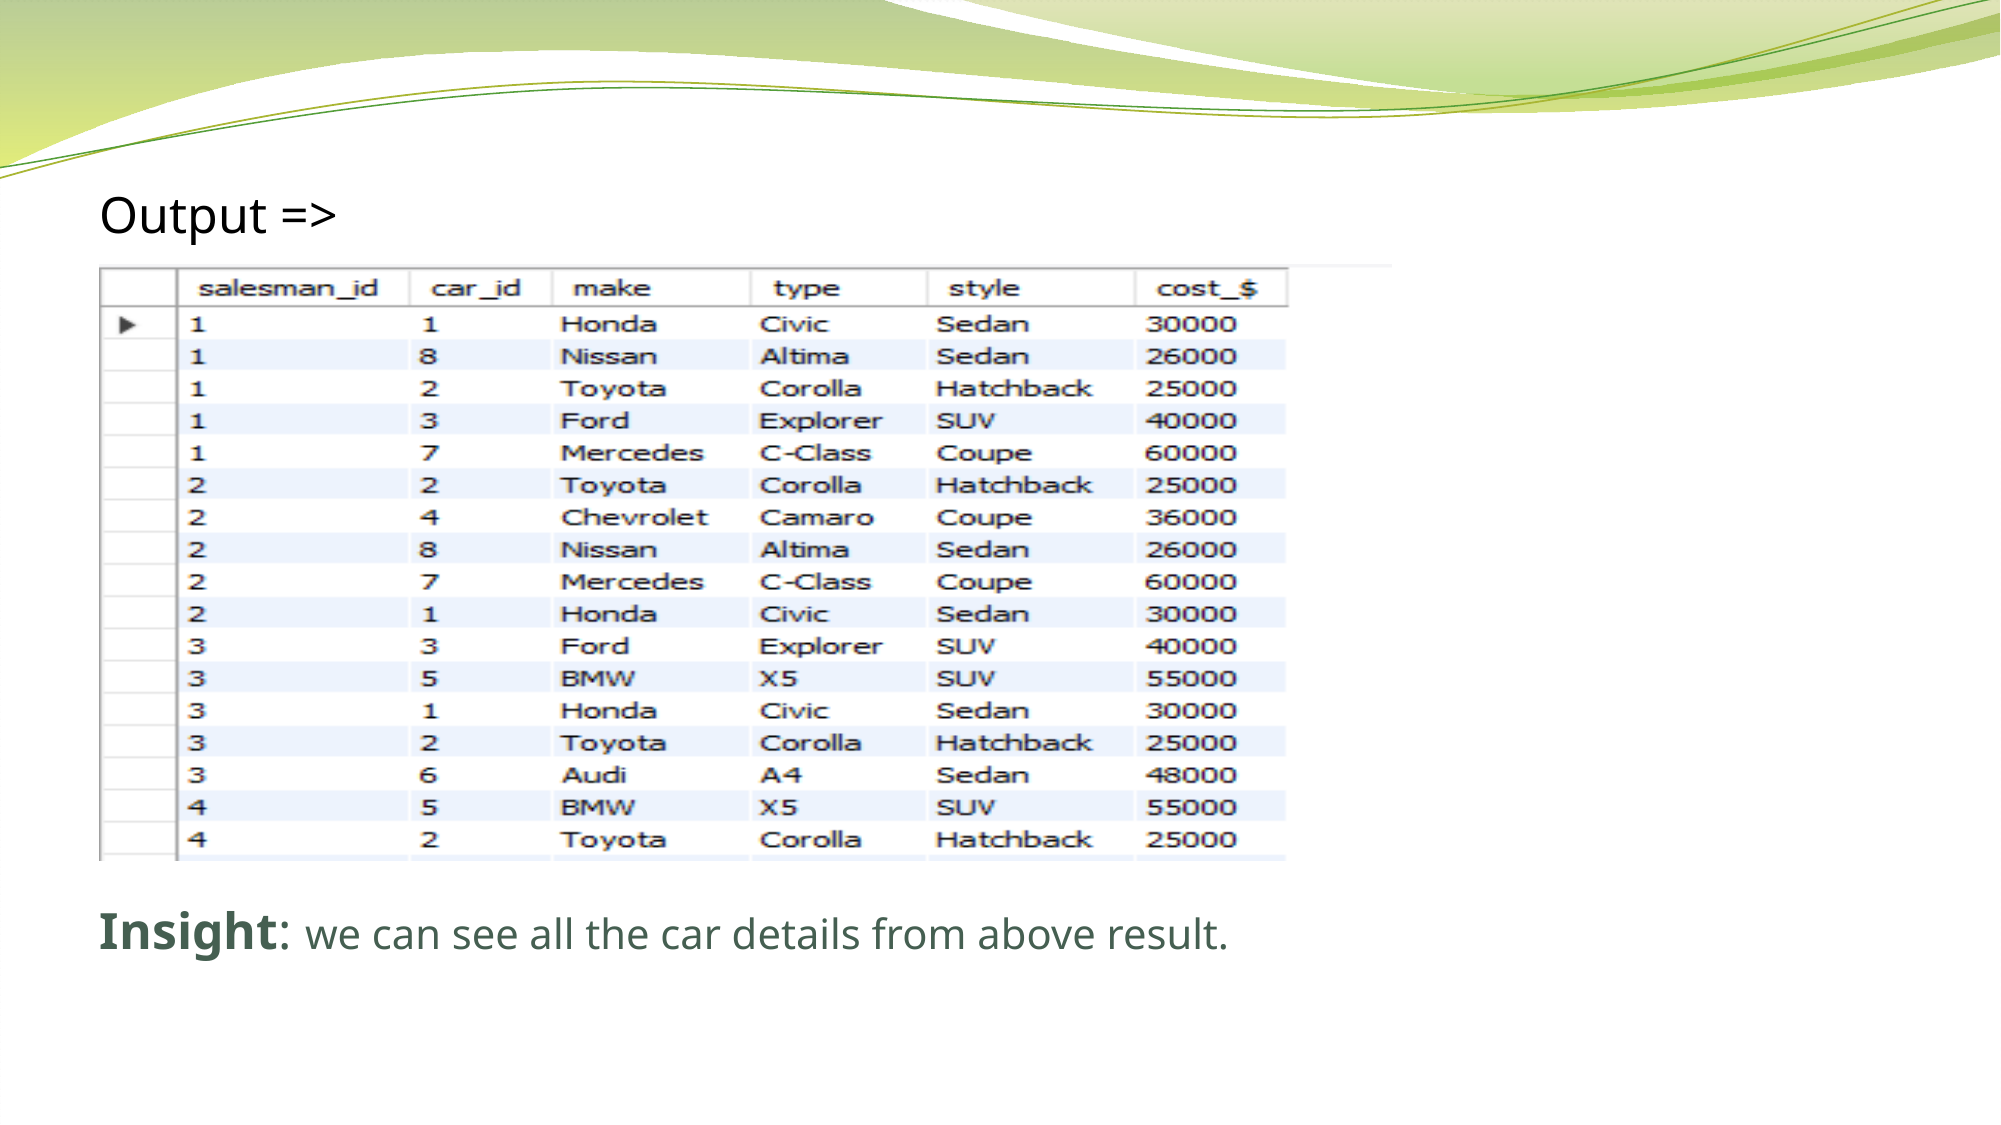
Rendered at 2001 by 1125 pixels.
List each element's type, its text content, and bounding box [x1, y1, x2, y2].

text_box Insight: we can see all the car details from above result. [99, 860, 1900, 960]
picture [99, 264, 1392, 861]
title Output => [99, 144, 1900, 244]
